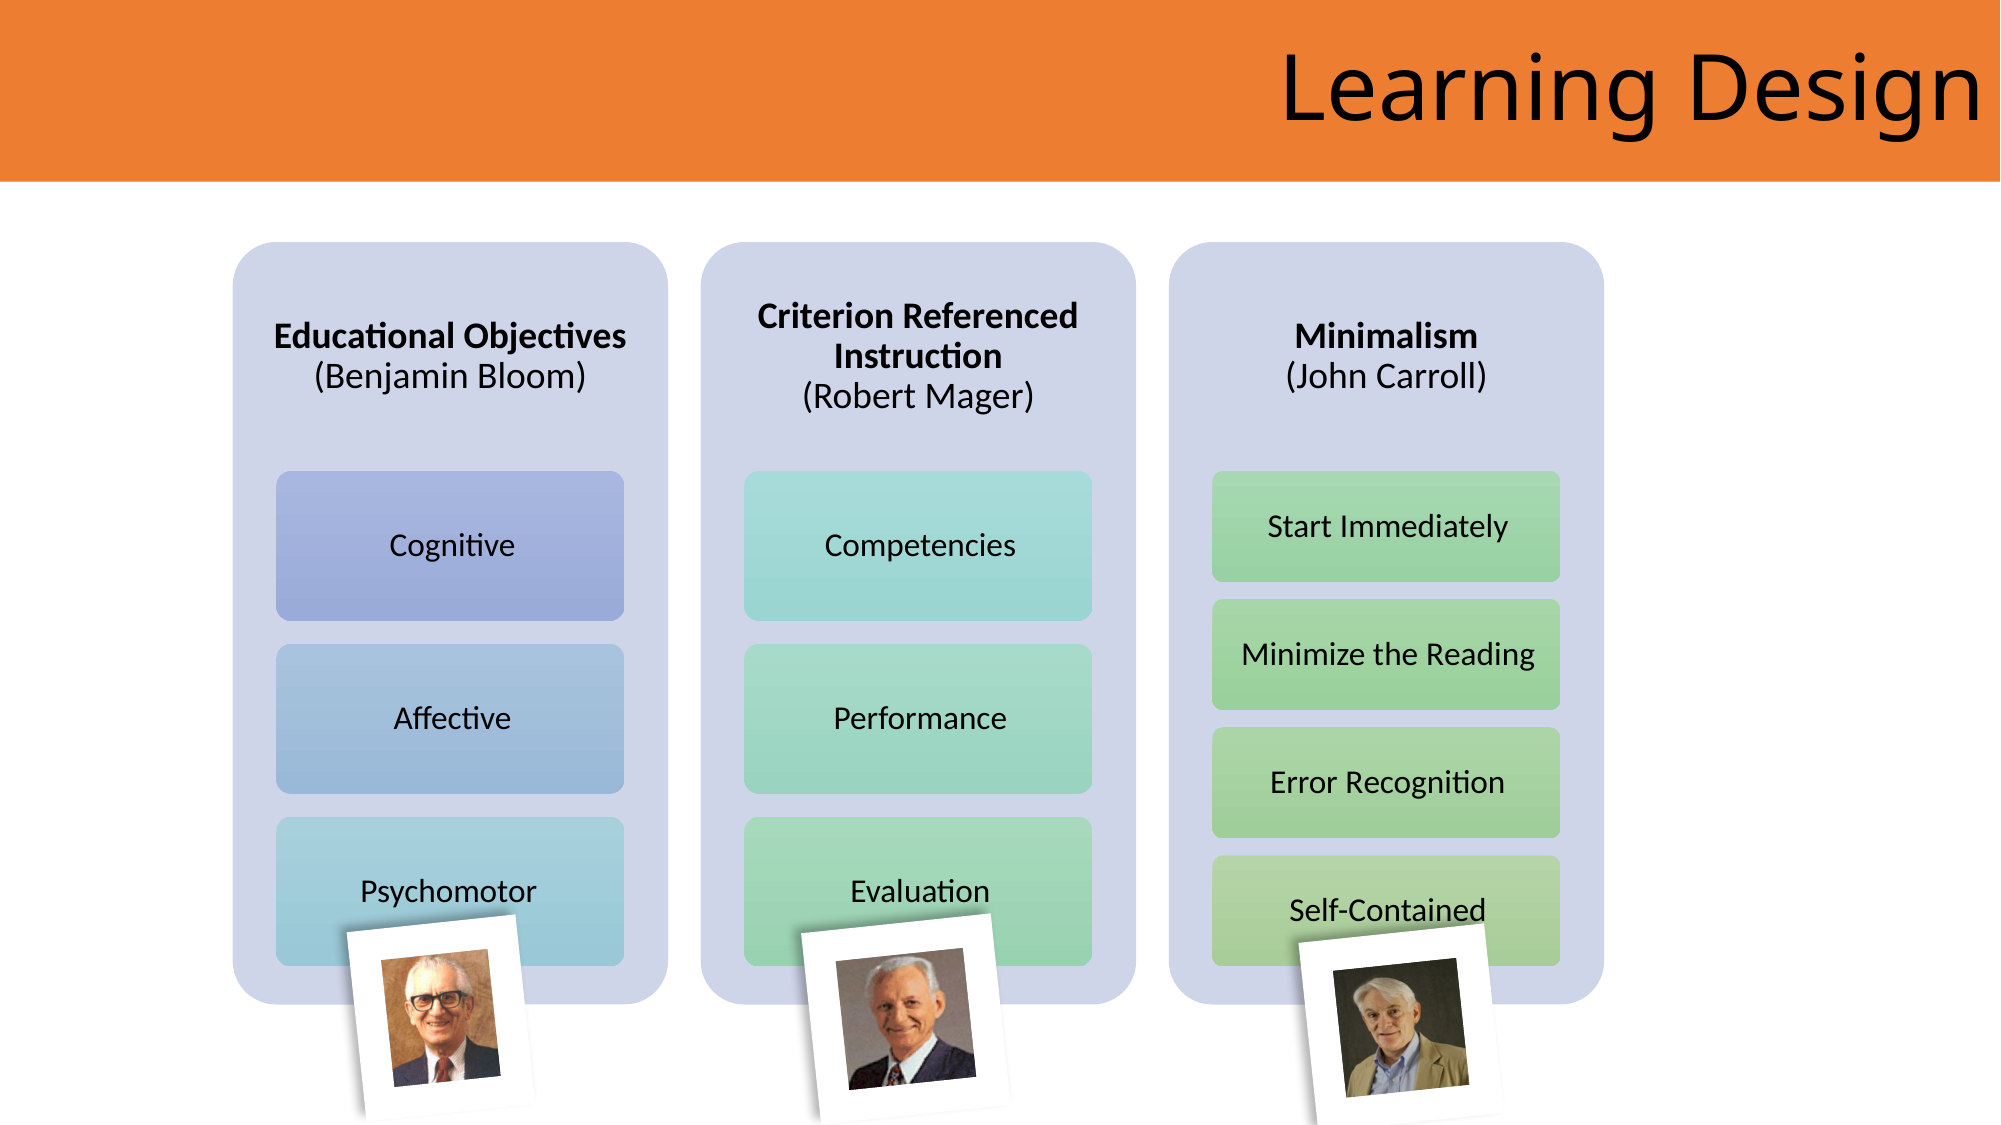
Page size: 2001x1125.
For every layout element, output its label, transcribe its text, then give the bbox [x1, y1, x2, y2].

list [232, 241, 1605, 1005]
picture [1337, 963, 1469, 1097]
text_box Learning Design [0, 0, 2000, 182]
picture [386, 953, 500, 1086]
picture [841, 953, 976, 1090]
